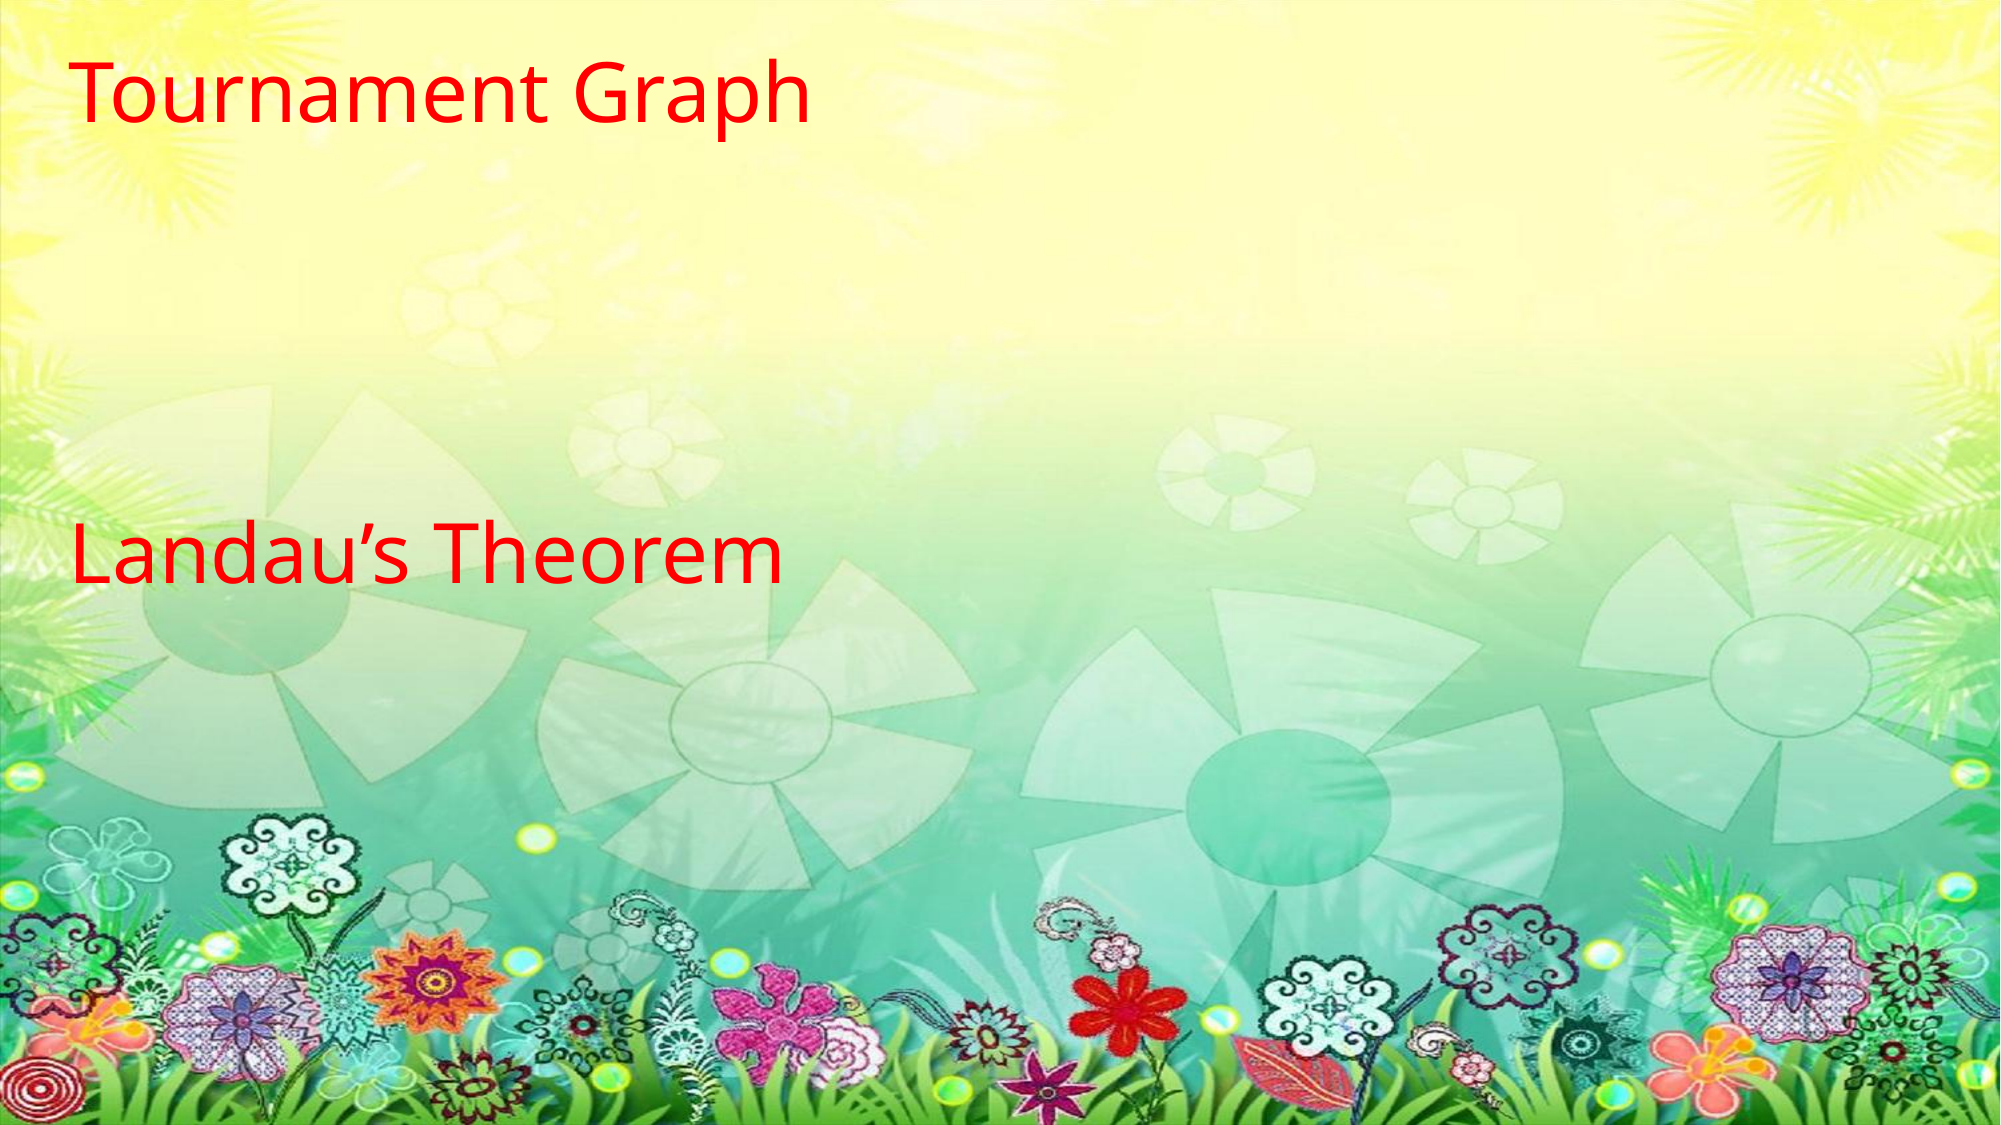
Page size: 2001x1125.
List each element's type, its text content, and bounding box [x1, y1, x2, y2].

text_box Landau’s Theorem [54, 492, 1270, 608]
picture [0, 0, 2001, 1125]
text_box Tournament Graph [54, 31, 1270, 147]
